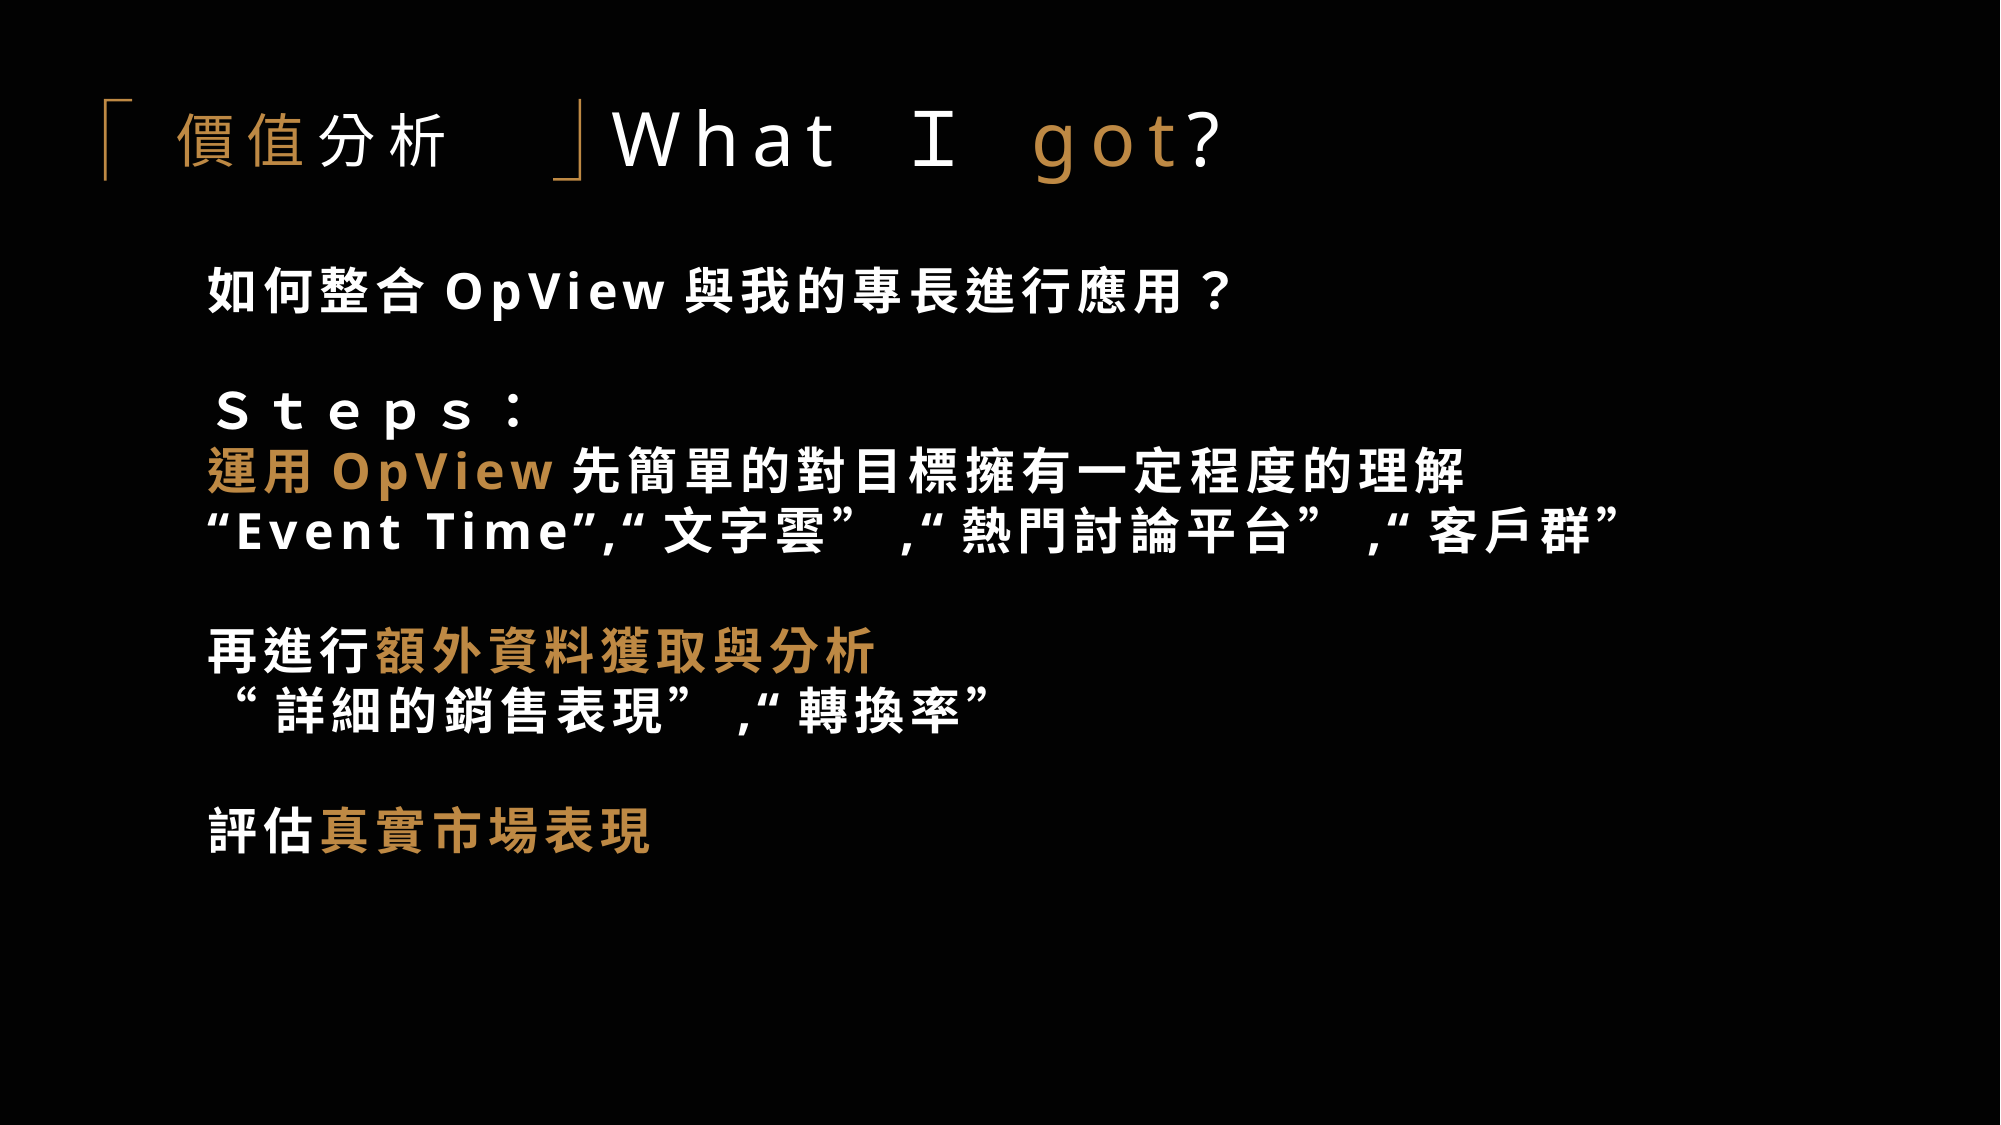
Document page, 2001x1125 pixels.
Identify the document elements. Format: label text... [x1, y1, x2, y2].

text_box What Ｉ got? [596, 83, 1236, 189]
text_box 如何整合OpView與我的專長進行應用？ Ｓｔｅｐｓ： 運用OpView先簡單的對目標擁有一定程度的理解 “Event Time”,“文字雲”,“熱門討論平台”,“客戶群” 再進行額外資料獲取與分析 “詳細的銷售表現”,“轉換率” 評估真實市場表現 [192, 251, 1808, 867]
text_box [103, 96, 582, 183]
